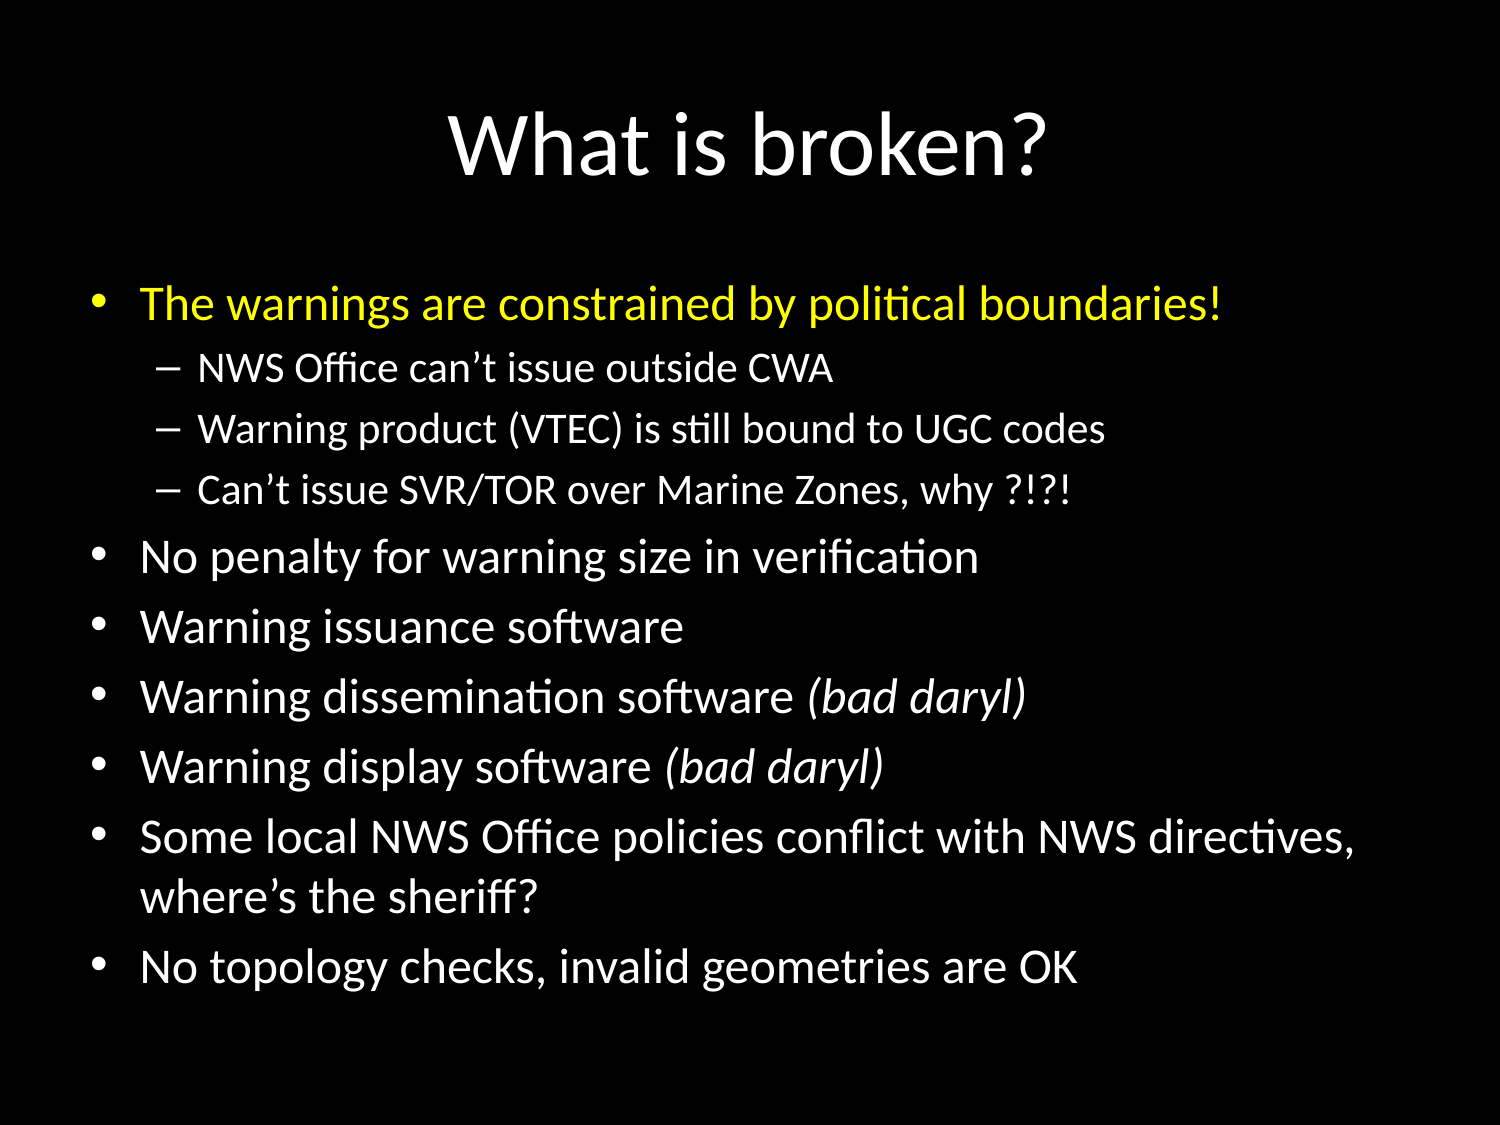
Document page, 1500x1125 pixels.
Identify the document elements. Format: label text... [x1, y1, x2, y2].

list The warnings are constrained by political boundaries! NWS Office can’t issue outside CWA Warning product (VTEC) is still bound to UGC codes Can’t issue SVR/TOR over Marine Zones, why ?!?! No penalty for warning size in verification Warning issuance software Warning dissemination software (bad daryl) Warning display software (bad daryl) Some local NWS Office policies conflict with NWS directives, where’s the sheriff? No topology checks, invalid geometries are OK [75, 262, 1425, 1005]
title What is broken? [75, 45, 1425, 233]
